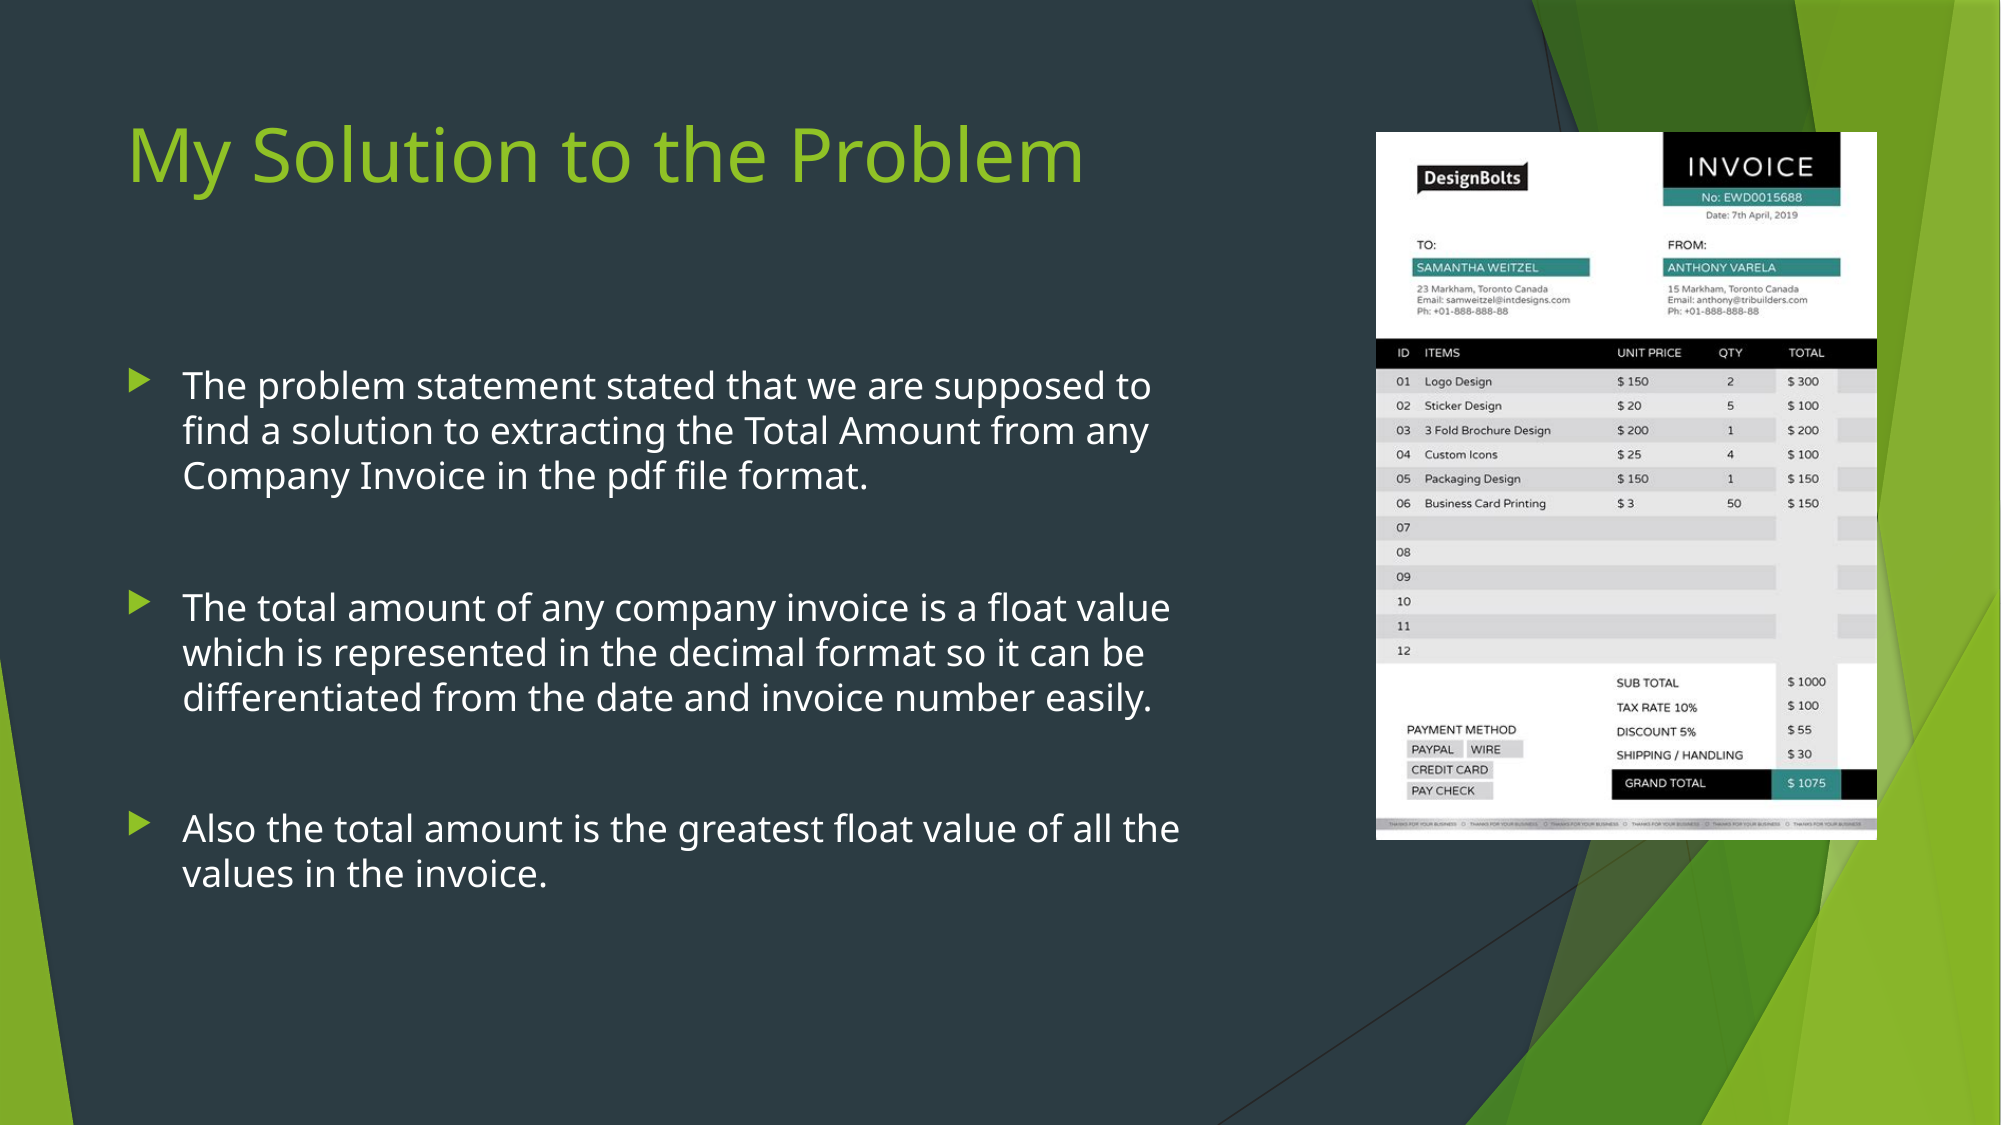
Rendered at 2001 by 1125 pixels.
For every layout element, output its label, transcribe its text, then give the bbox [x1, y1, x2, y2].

picture [1376, 132, 1878, 840]
title My Solution to the Problem [111, 99, 1522, 226]
list The problem statement stated that we are supposed to find a solution to extracting the Total Amount from any Company Invoice in the pdf file format. The total amount of any company invoice is a float value which is represented in the decimal format so it can be differentiated from the date and invoice number easily. Also the total amount is the greatest float value of all the values in the invoice. [111, 354, 1244, 992]
